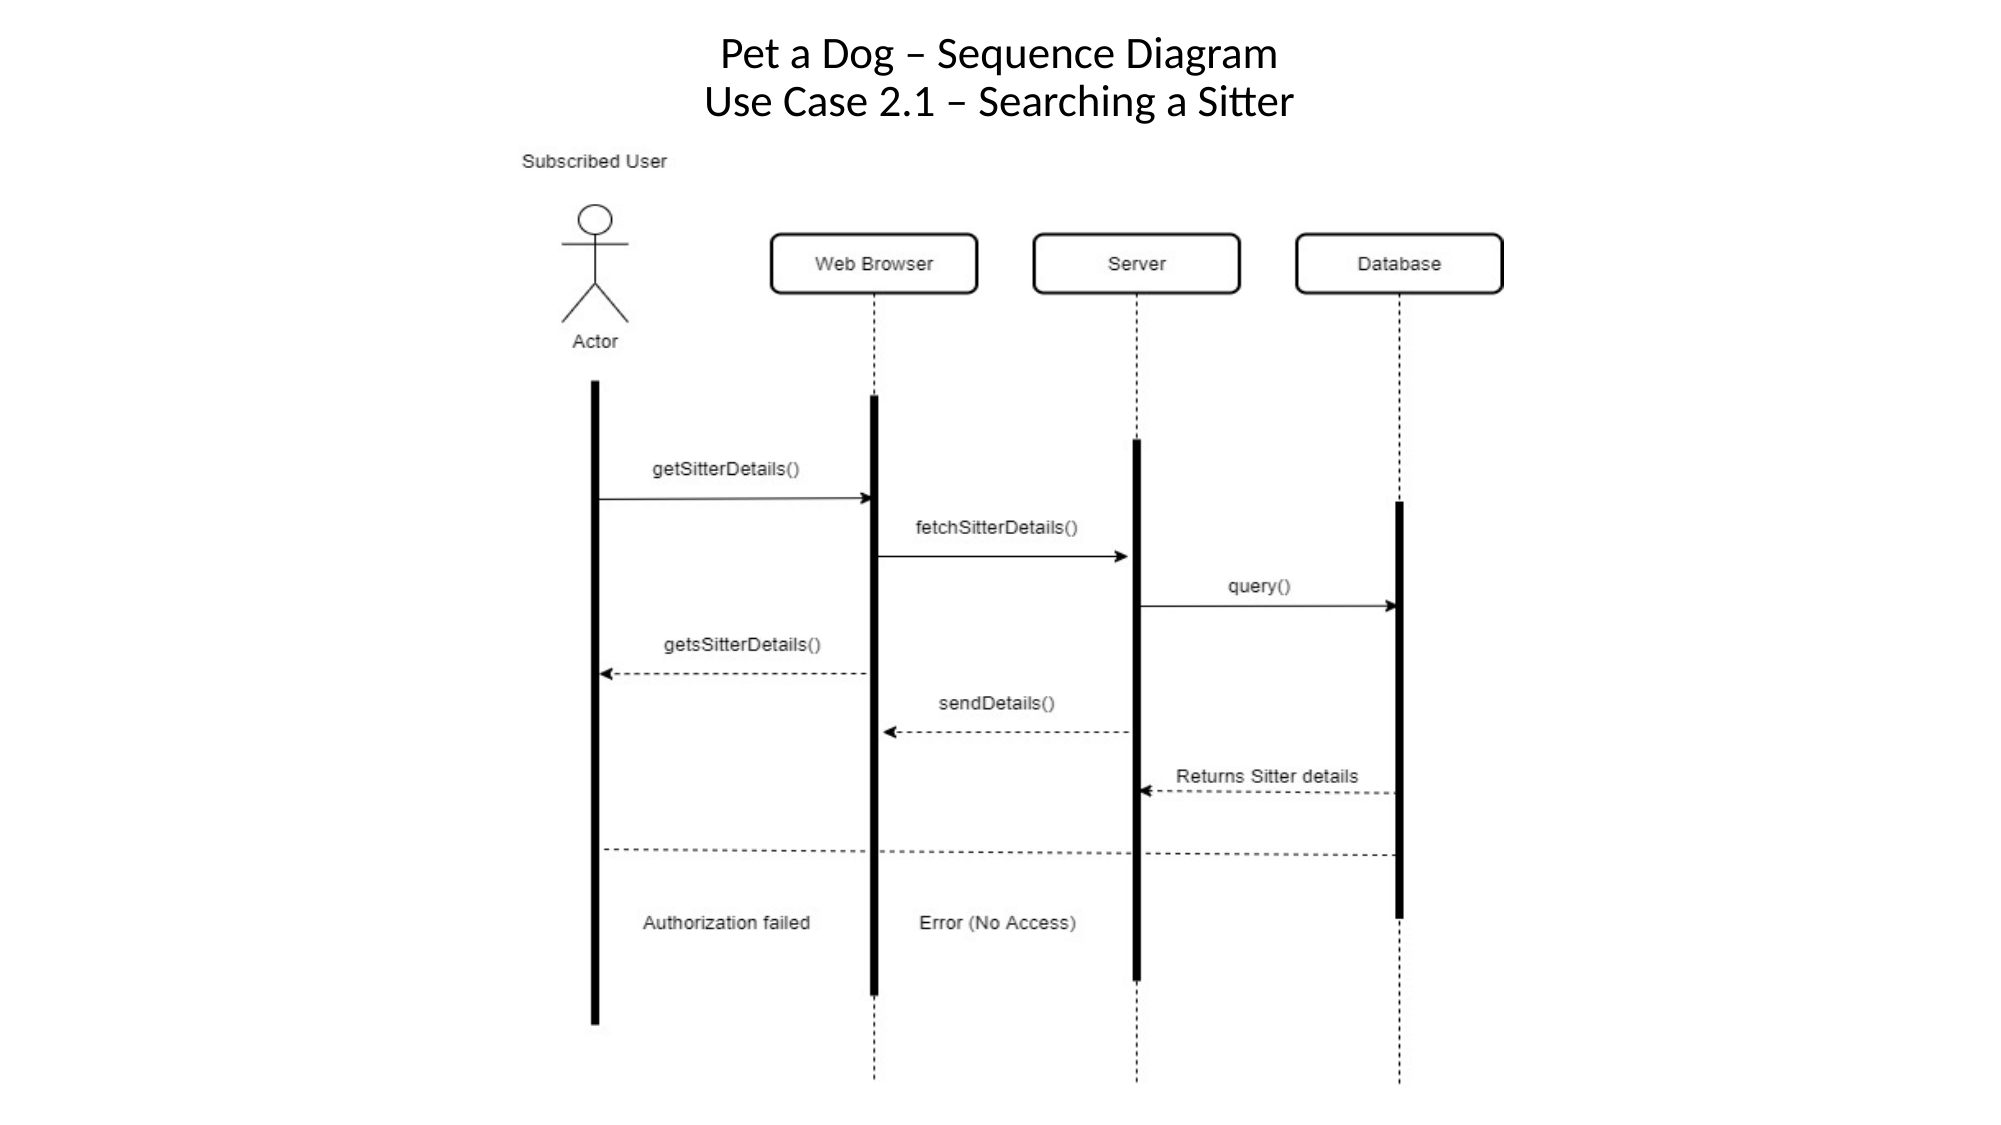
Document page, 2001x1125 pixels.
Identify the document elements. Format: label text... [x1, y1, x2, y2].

picture [506, 146, 1504, 1086]
title Pet a Dog – Sequence Diagram Use Case 2.1 – Searching a Sitter [137, 19, 1863, 137]
